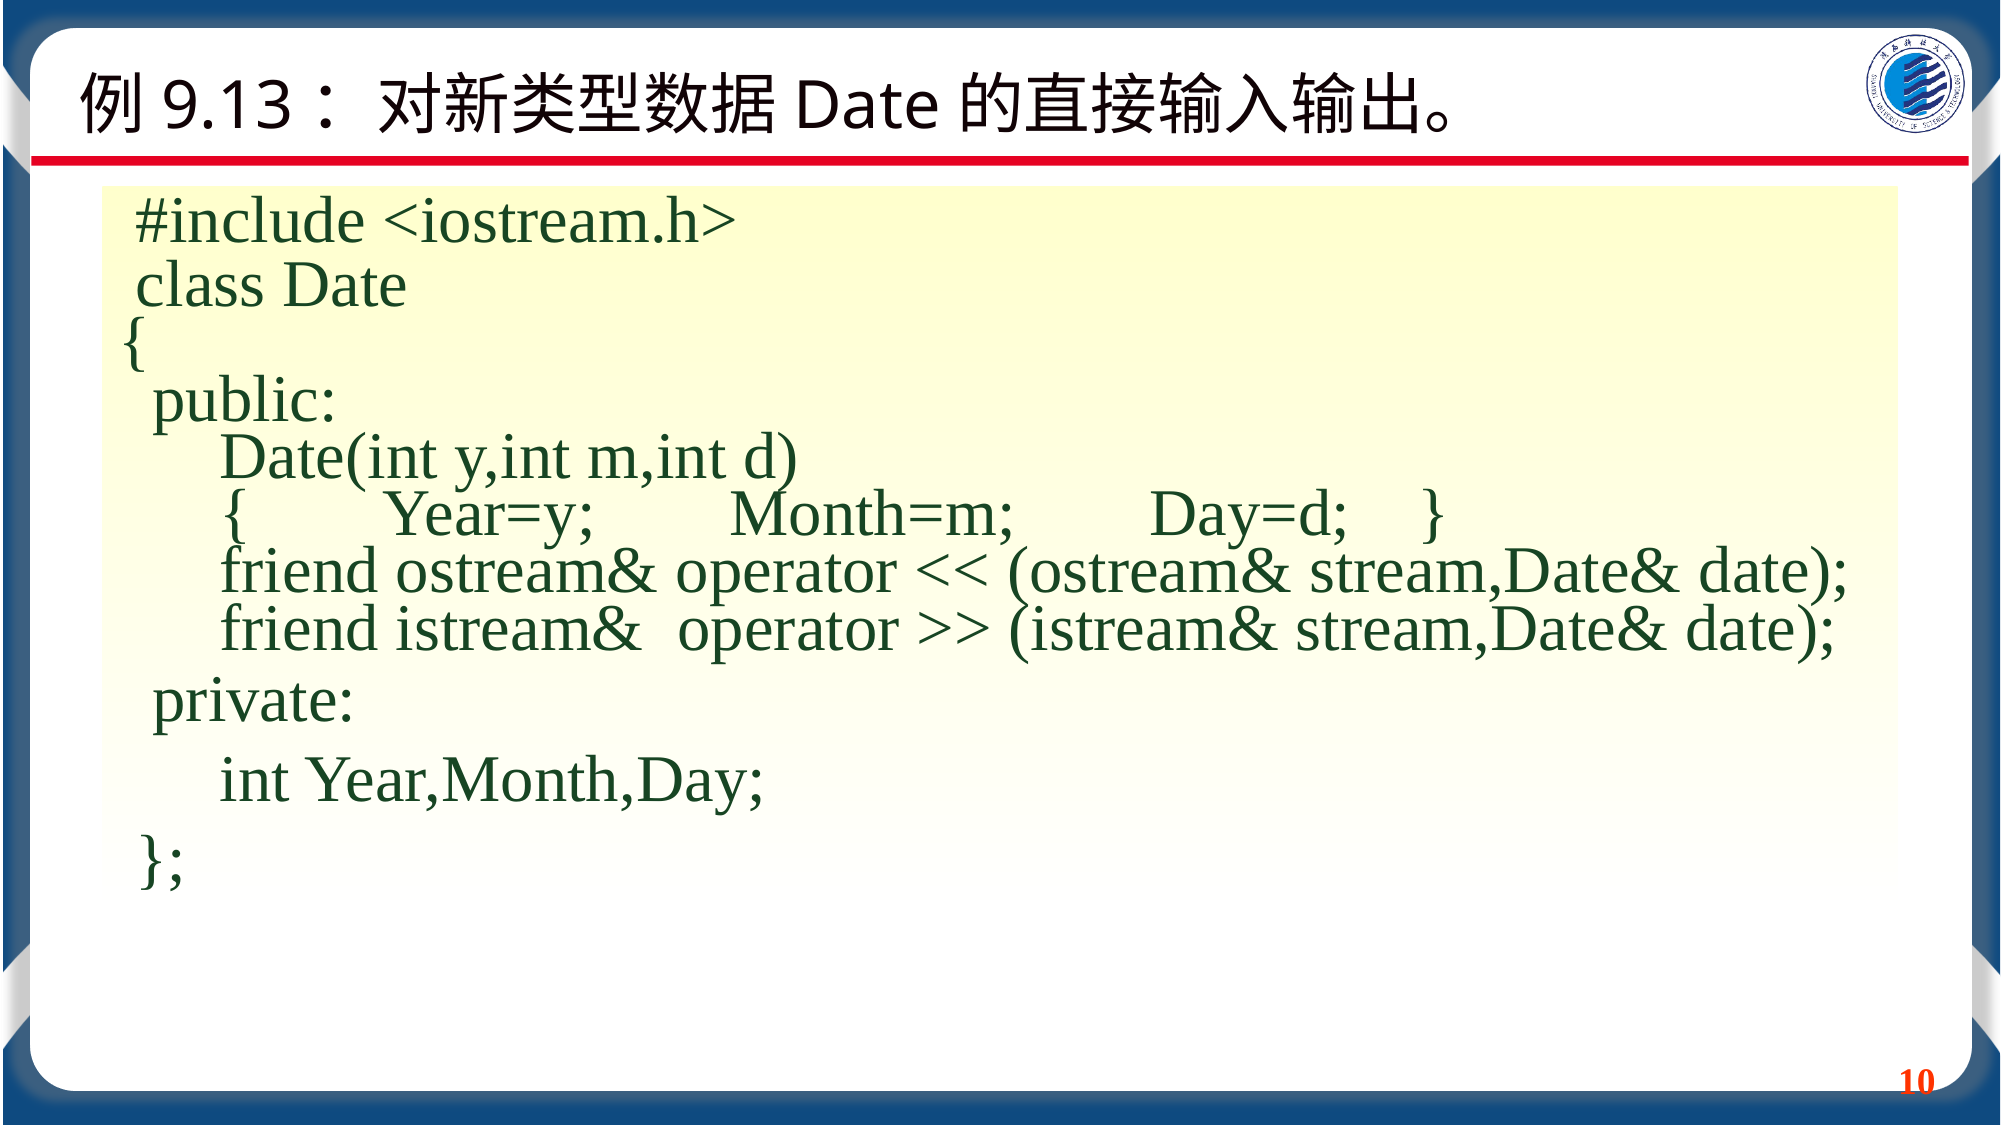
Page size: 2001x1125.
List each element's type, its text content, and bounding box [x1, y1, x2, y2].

slide_number 10 [1533, 1049, 1951, 1110]
text_box #include <iostream.h> class Date { public: Date(int y,int m,int d) { Year=y; Month=m; Day=d; } friend ostream& operator << (ostream& stream,Date& date); friend istream& operator >> (istream& stream,Date& date); private: int Year,Month,Day; }; [102, 186, 1898, 907]
list 例9.13：对新类型数据Date的直接输入输出。 [78, 63, 1567, 140]
picture [0, 0, 2001, 1125]
